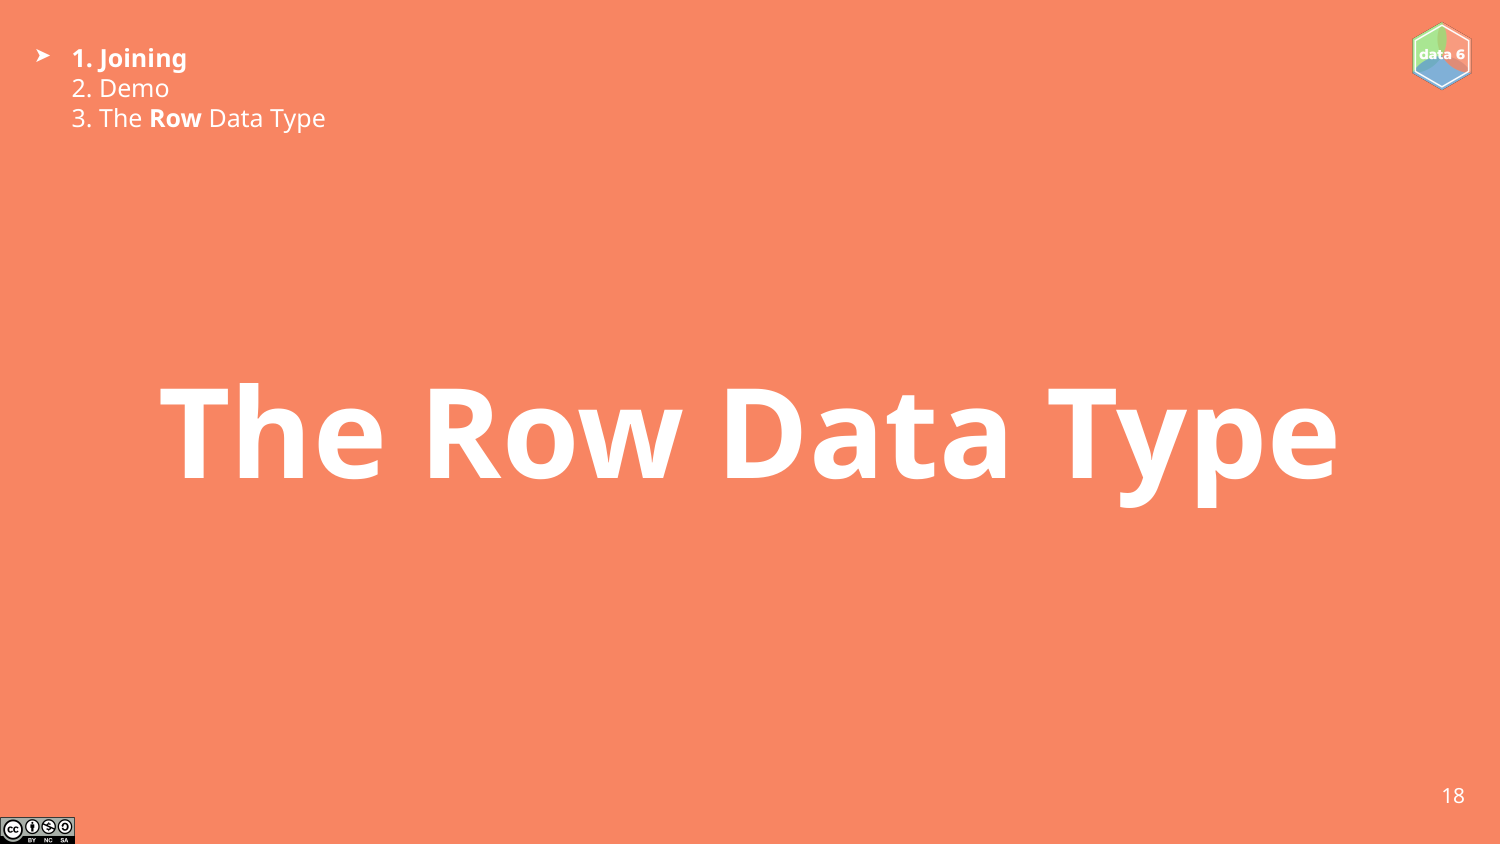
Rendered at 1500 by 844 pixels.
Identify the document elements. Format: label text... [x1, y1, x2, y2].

picture [0, 817, 75, 844]
title The Row Data Type [108, 338, 1392, 519]
picture [1404, 18, 1480, 94]
slide_number ‹#› [1389, 764, 1480, 830]
text_box ➤ [18, 28, 64, 80]
text_box 1. Joining 2. Demo 3. The Row Data Type [56, 27, 593, 148]
